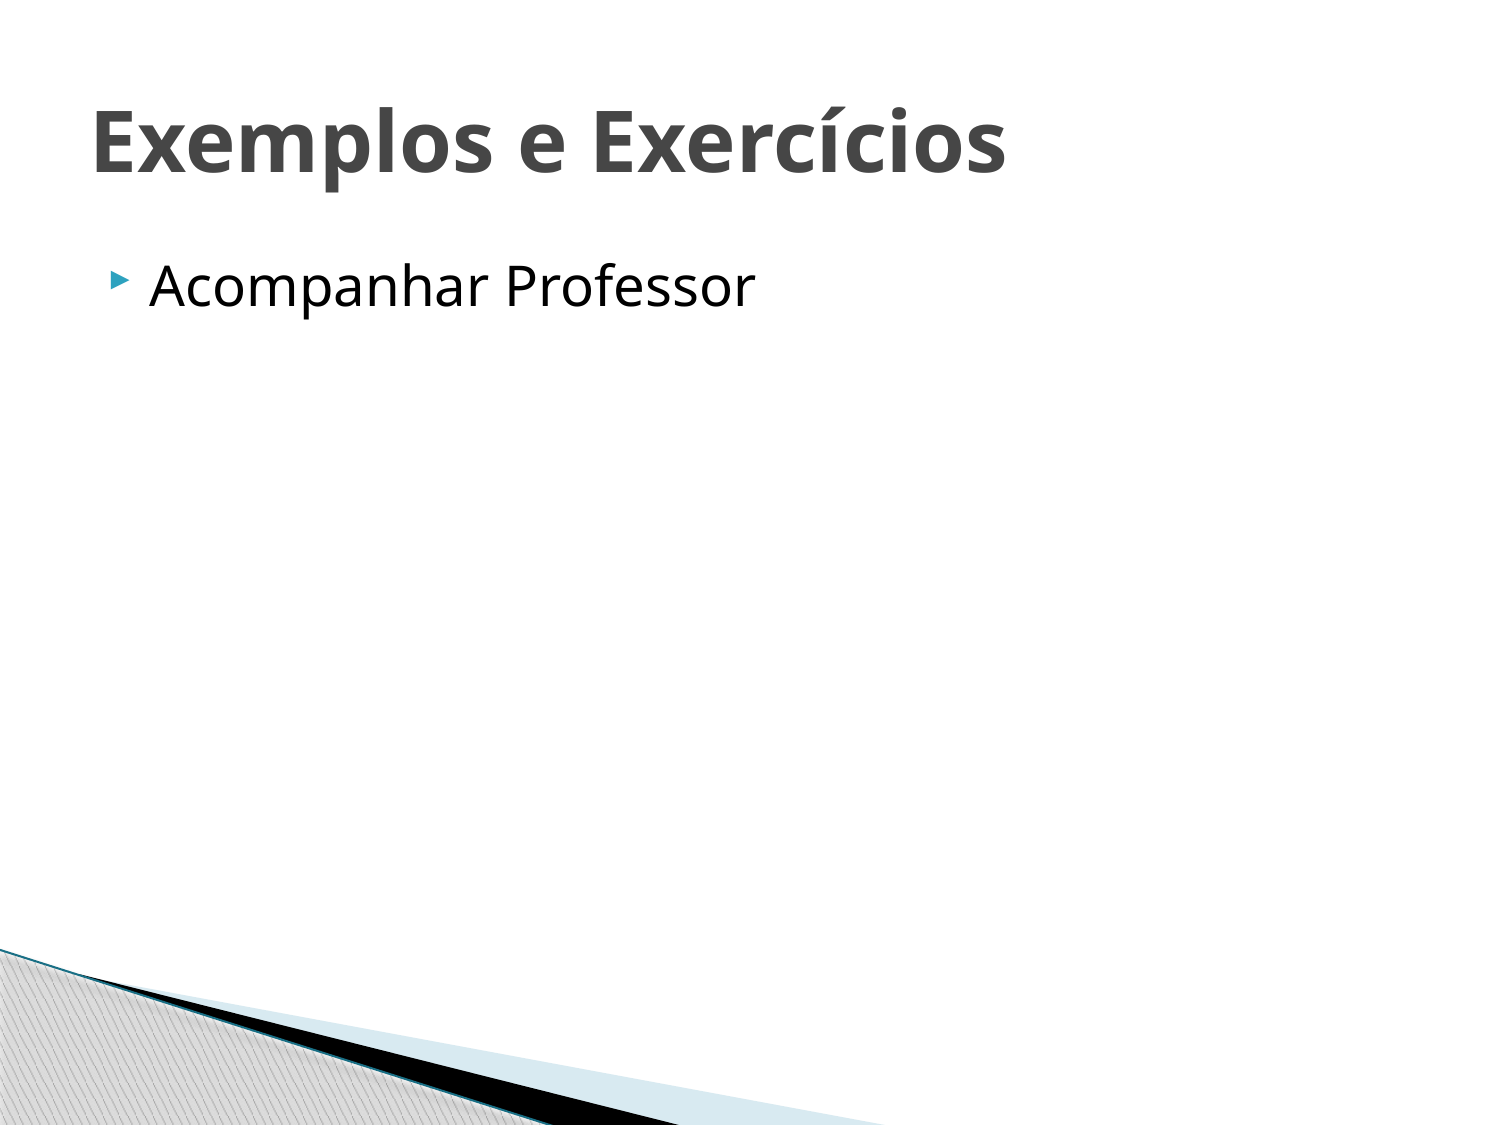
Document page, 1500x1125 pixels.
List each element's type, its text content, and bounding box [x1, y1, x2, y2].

title Exemplos e Exercícios [75, 45, 1425, 233]
list Acompanhar Professor [75, 243, 1425, 986]
